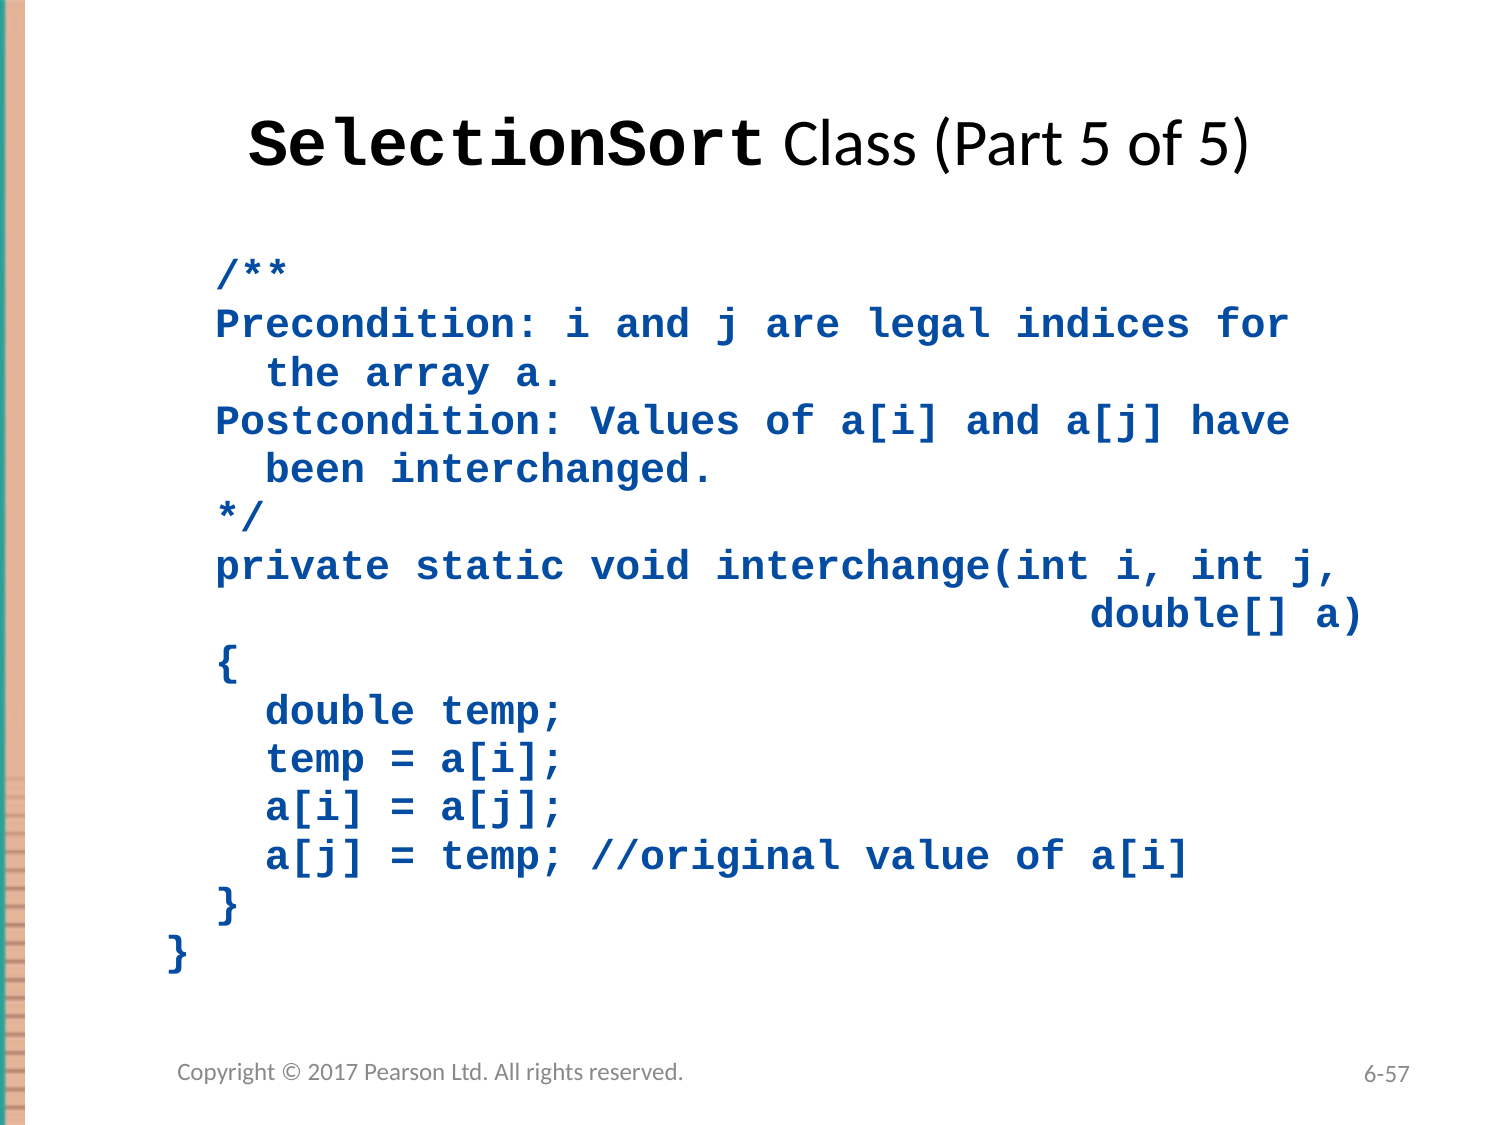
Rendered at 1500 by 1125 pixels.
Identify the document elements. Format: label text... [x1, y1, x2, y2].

title SelectionSort Class (Part 5 of 5) [75, 45, 1425, 233]
picture [0, 0, 25, 1125]
footer Copyright © 2017 Pearson Ltd. All rights reserved. [75, 1040, 788, 1100]
list /** Precondition: i and j are legal indices for the array a. Postcondition: Values of a[i] and a[j] have been interchanged. */ private static void interchange(int i, int j, double[] a) { double temp; temp = a[i]; a[i] = a[j]; a[j] = temp; //original value of a[i] } } [150, 249, 1388, 1013]
slide_number 6-57 [1074, 1042, 1425, 1103]
